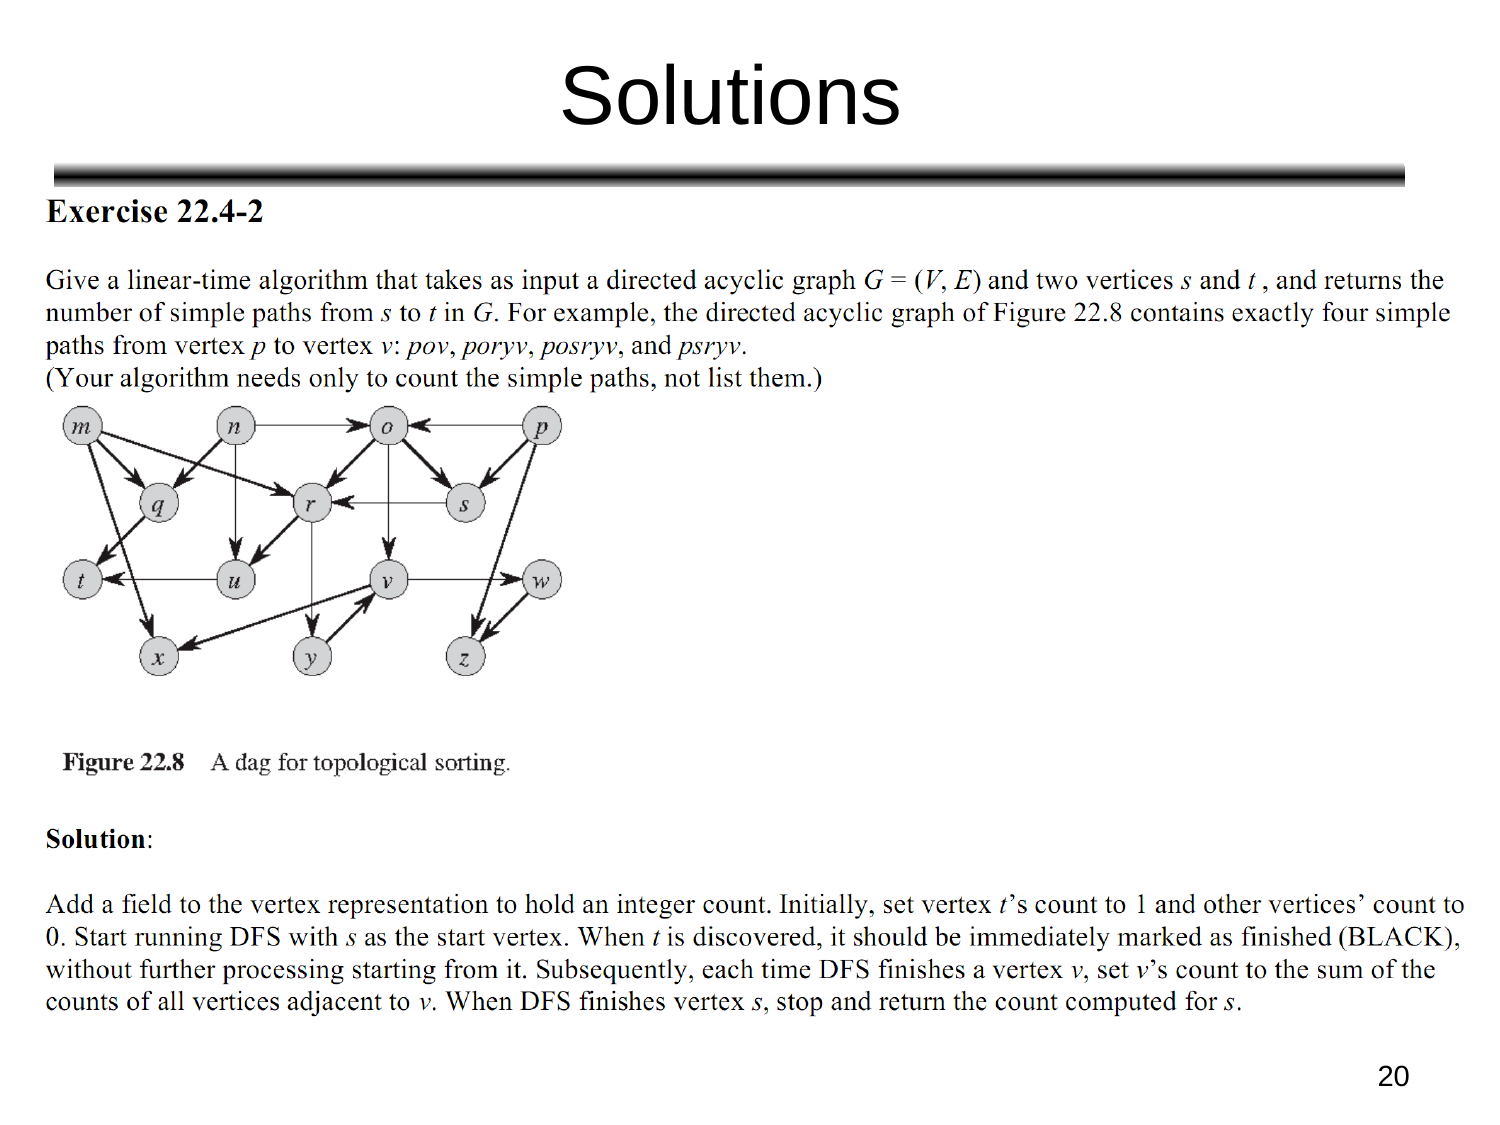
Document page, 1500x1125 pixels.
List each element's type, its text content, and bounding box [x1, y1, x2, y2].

picture [37, 187, 1500, 1055]
title Solutions [55, 16, 1407, 166]
slide_number 20 [1074, 1064, 1426, 1103]
